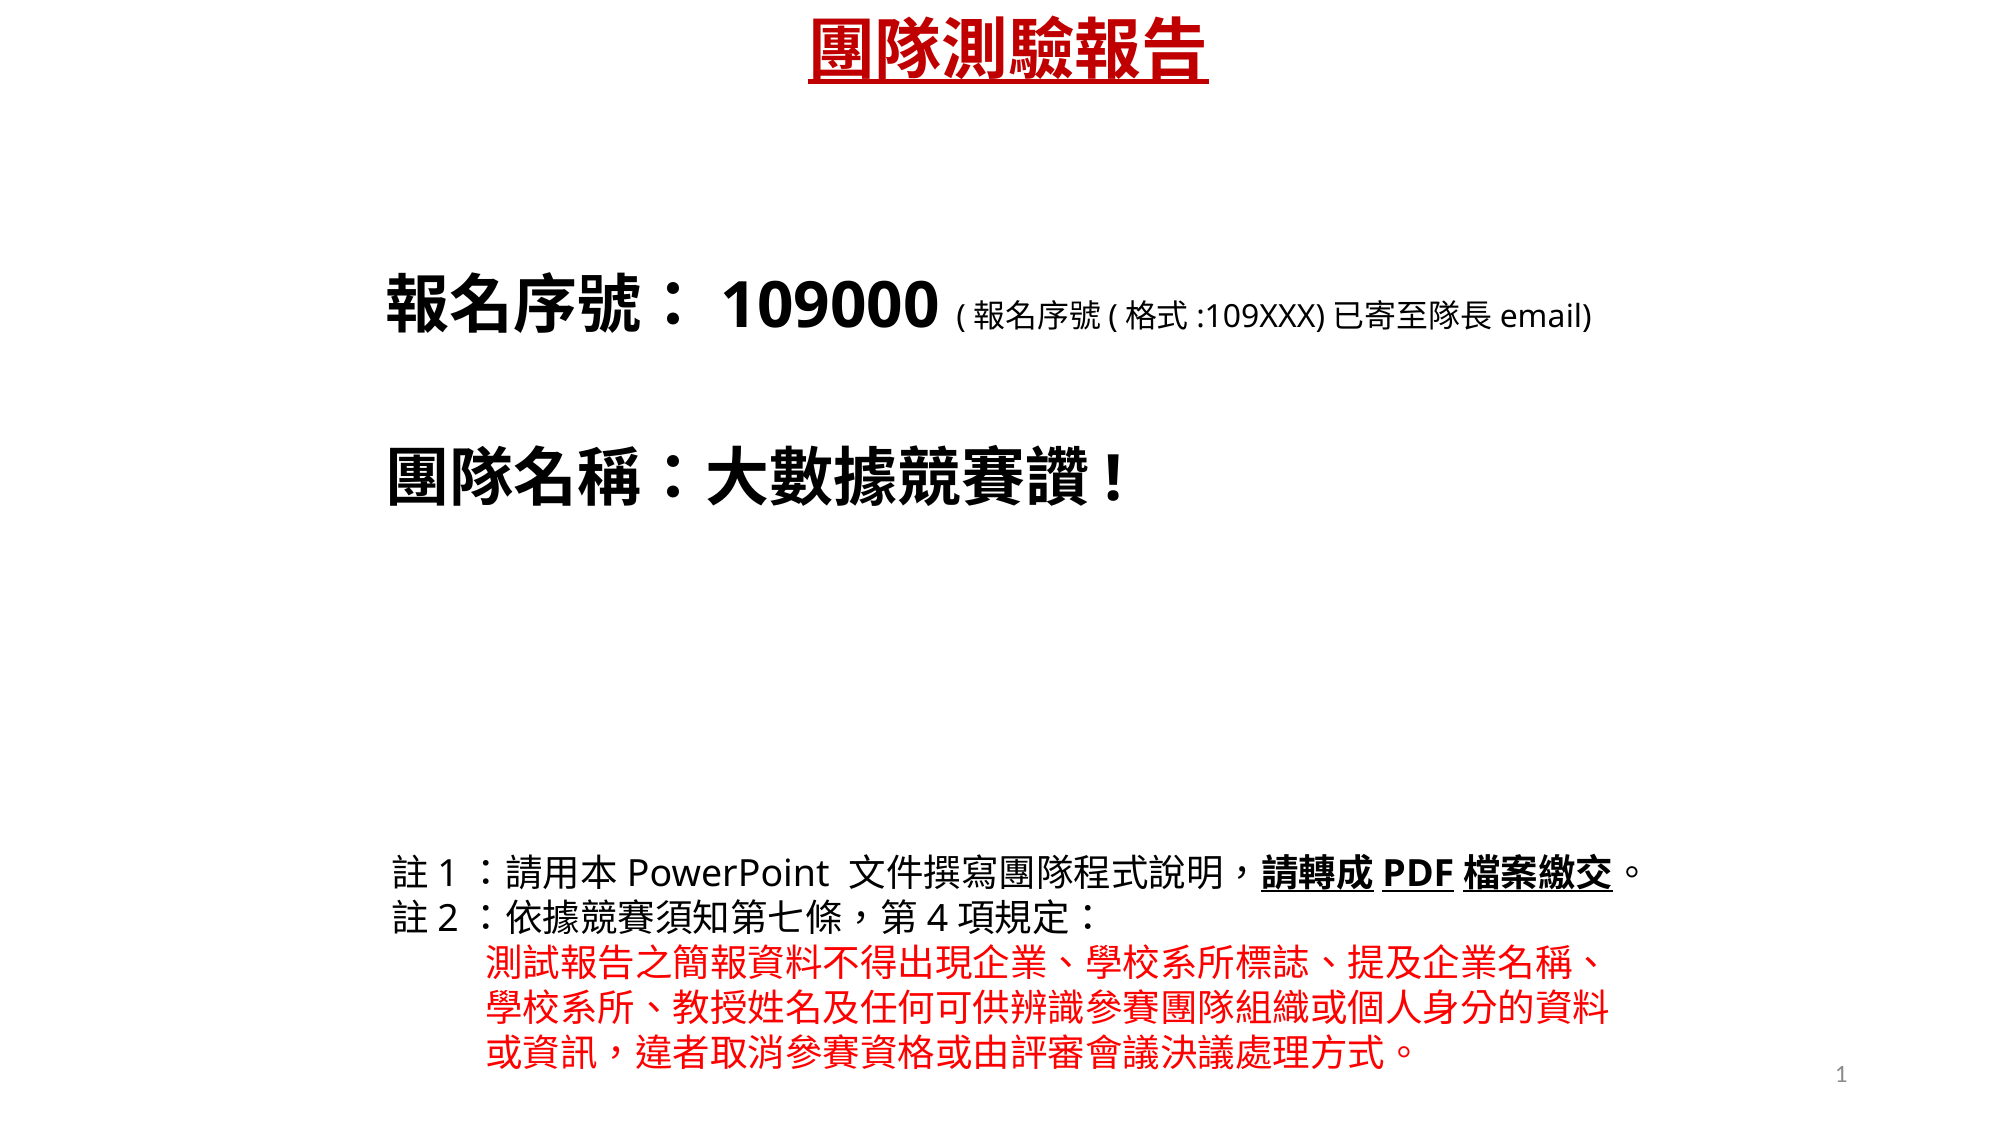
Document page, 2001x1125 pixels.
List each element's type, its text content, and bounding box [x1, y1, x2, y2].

title 報名序號：109000 (報名序號(格式:109XXX)已寄至隊長email) 團隊名稱：大數據競賽讚! [370, 239, 1646, 522]
slide_number 1 [1412, 1042, 1863, 1103]
text_box 註1：請用本PowerPoint 文件撰寫團隊程式說明，請轉成PDF檔案繳交。 註2：依據競賽須知第七條，第4項規定： 測試報告之簡報資料不得出現企業、學校系所標誌、提及企業名稱、學校系所、教授姓名及任何可供辨識參賽團隊組織或個人身分的資料或資訊，違者取消參賽資格或由評審會議決議處理方式。 [376, 841, 1641, 1082]
text_box 團隊測驗報告 [732, 0, 1285, 95]
